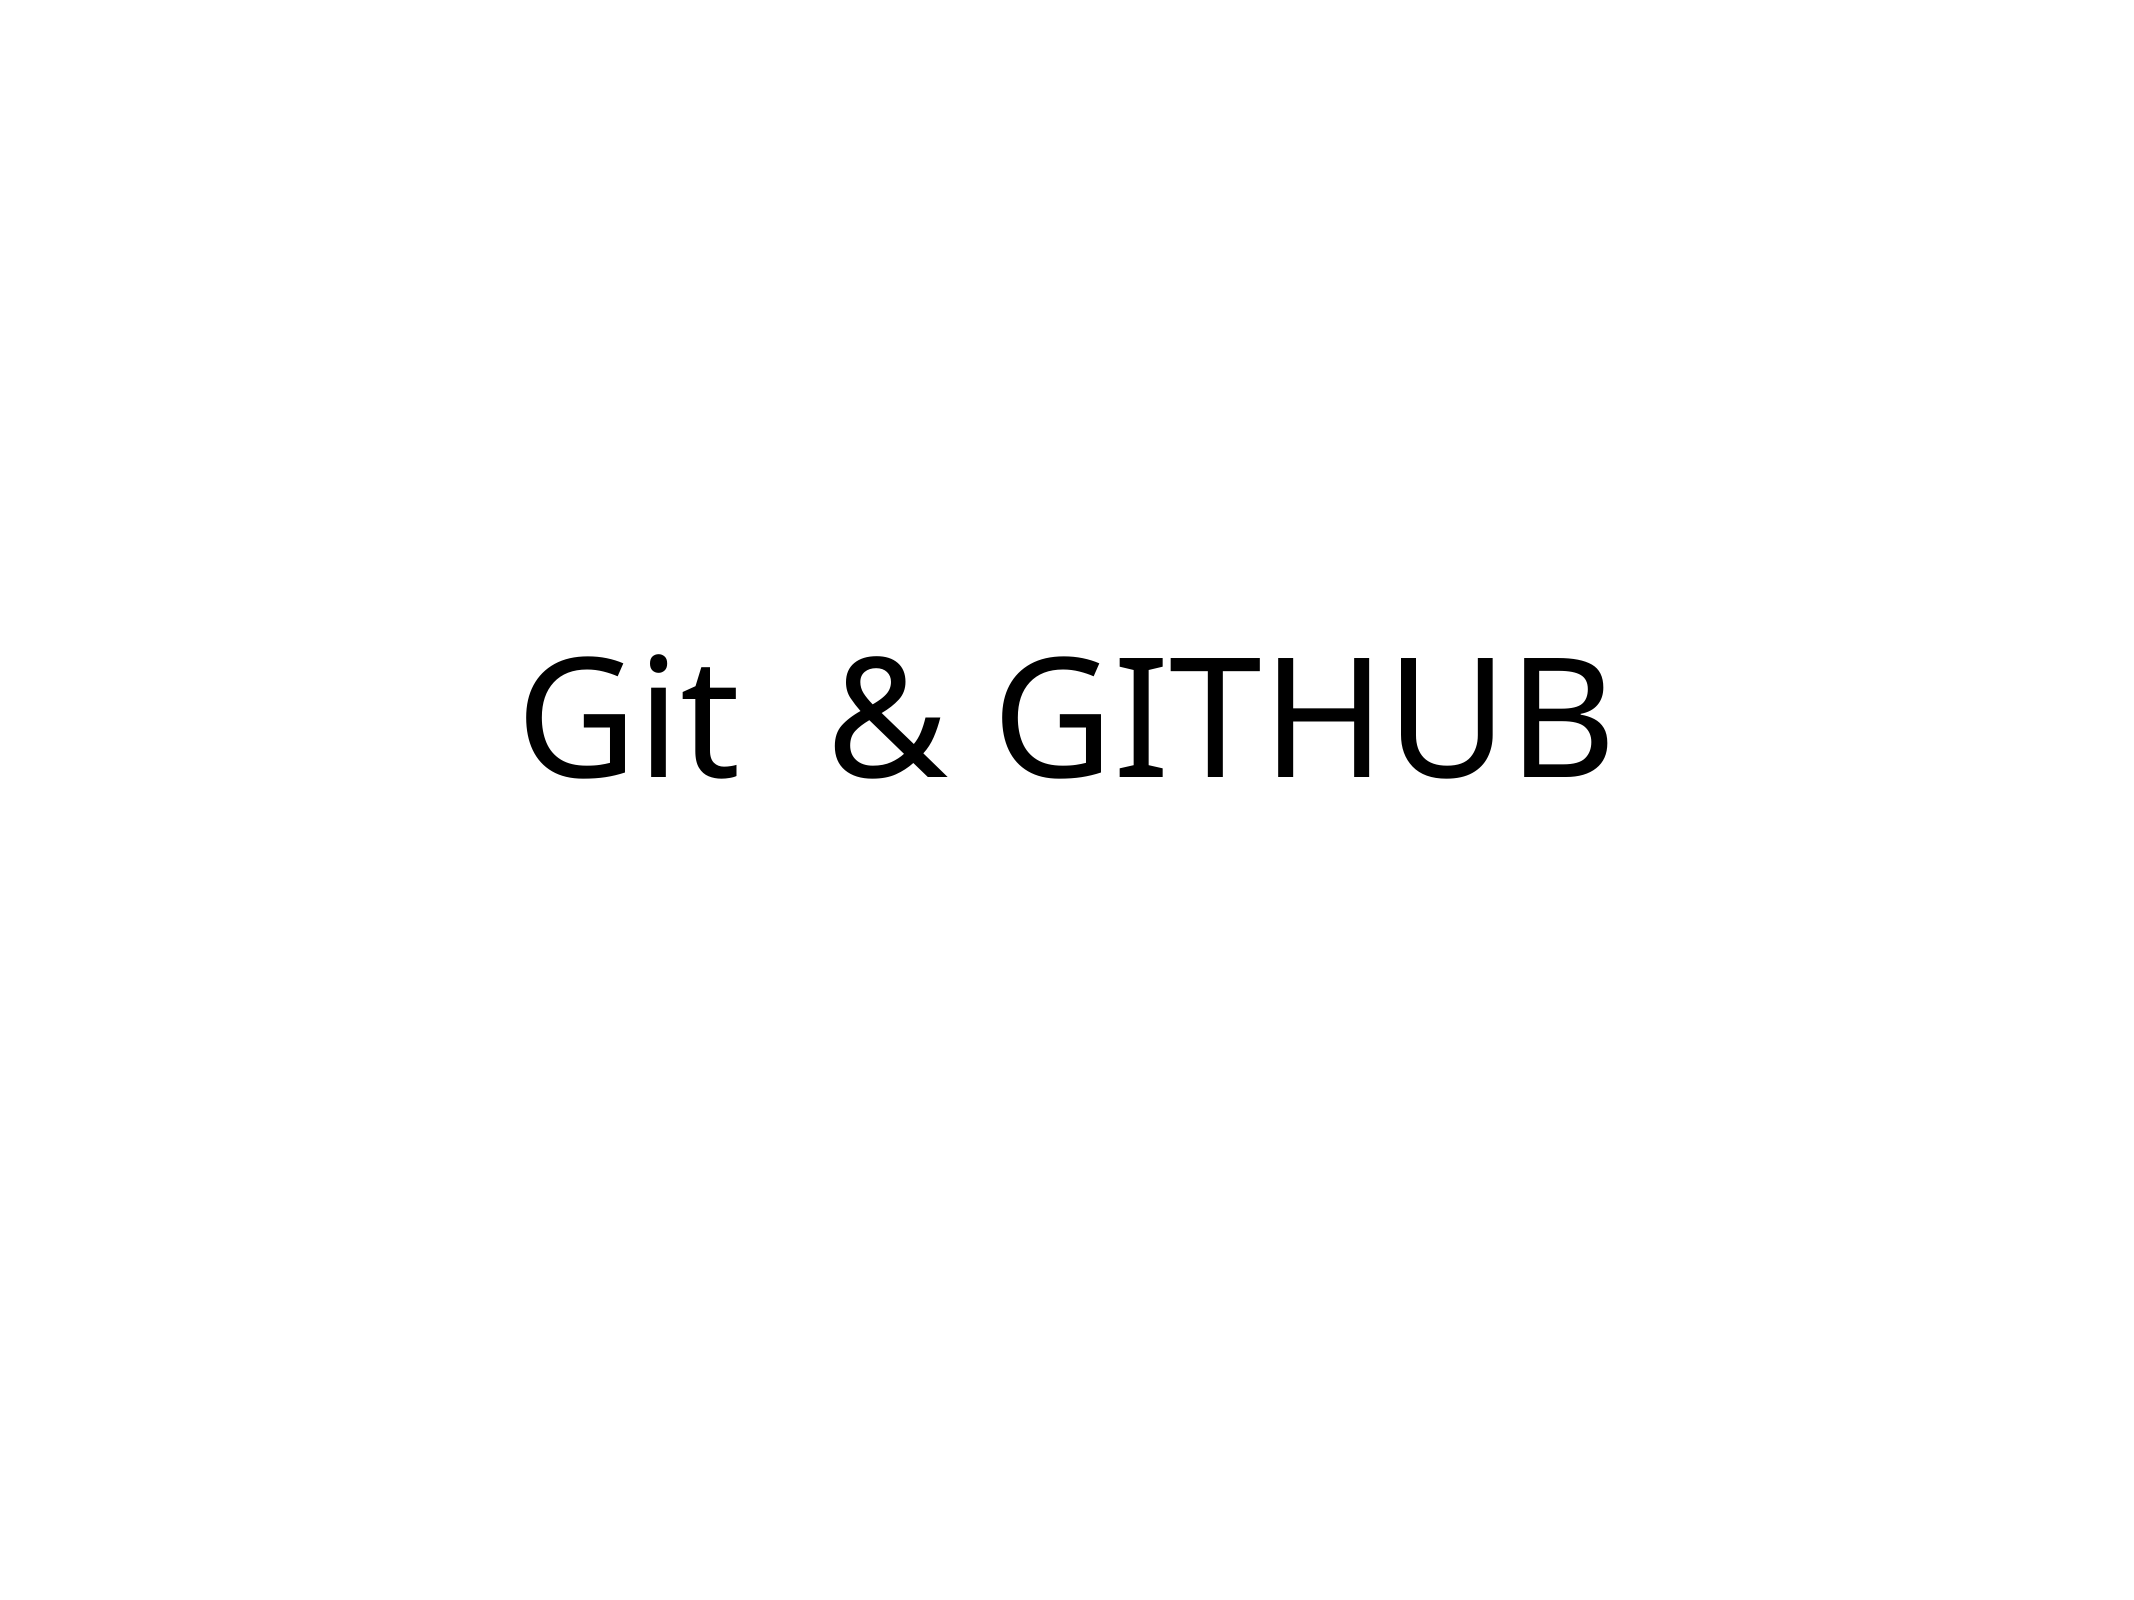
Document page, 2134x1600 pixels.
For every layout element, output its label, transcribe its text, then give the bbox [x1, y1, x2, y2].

title Git & GITHUB [207, 268, 1926, 811]
